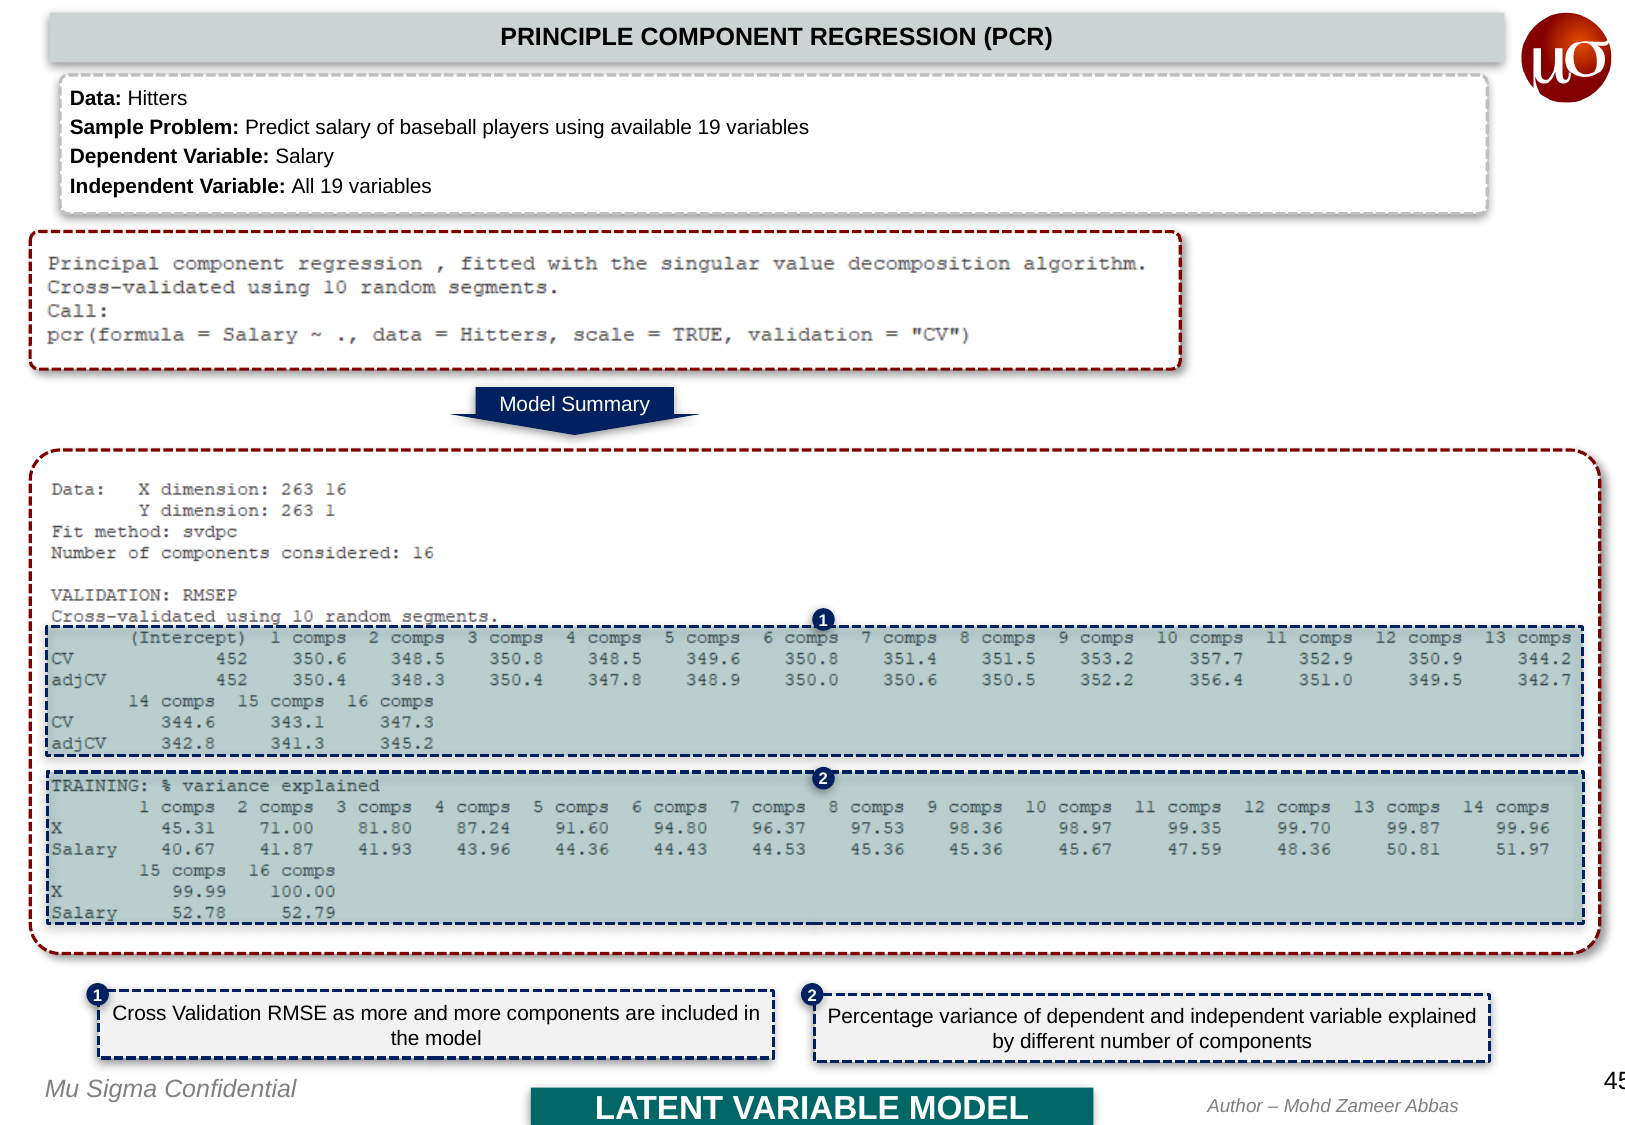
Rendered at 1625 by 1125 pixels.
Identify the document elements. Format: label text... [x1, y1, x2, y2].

text_box PRINCIPLE COMPONENT REGRESSION (PCR) [48, 10, 1506, 65]
text_box LATENT VARIABLE MODEL [529, 1085, 1096, 1125]
text_box Model Summary [447, 384, 702, 438]
text_box Data: Hitters Sample Problem: Predict salary of baseball players using available 19 variables Dependent Variable: Salary Independent Variable: All 19 variables [58, 76, 1490, 216]
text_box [46, 607, 1584, 756]
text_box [86, 982, 774, 1059]
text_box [29, 231, 1181, 370]
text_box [800, 982, 1491, 1063]
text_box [29, 449, 1600, 954]
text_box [46, 766, 1584, 925]
picture [1516, 12, 1615, 103]
